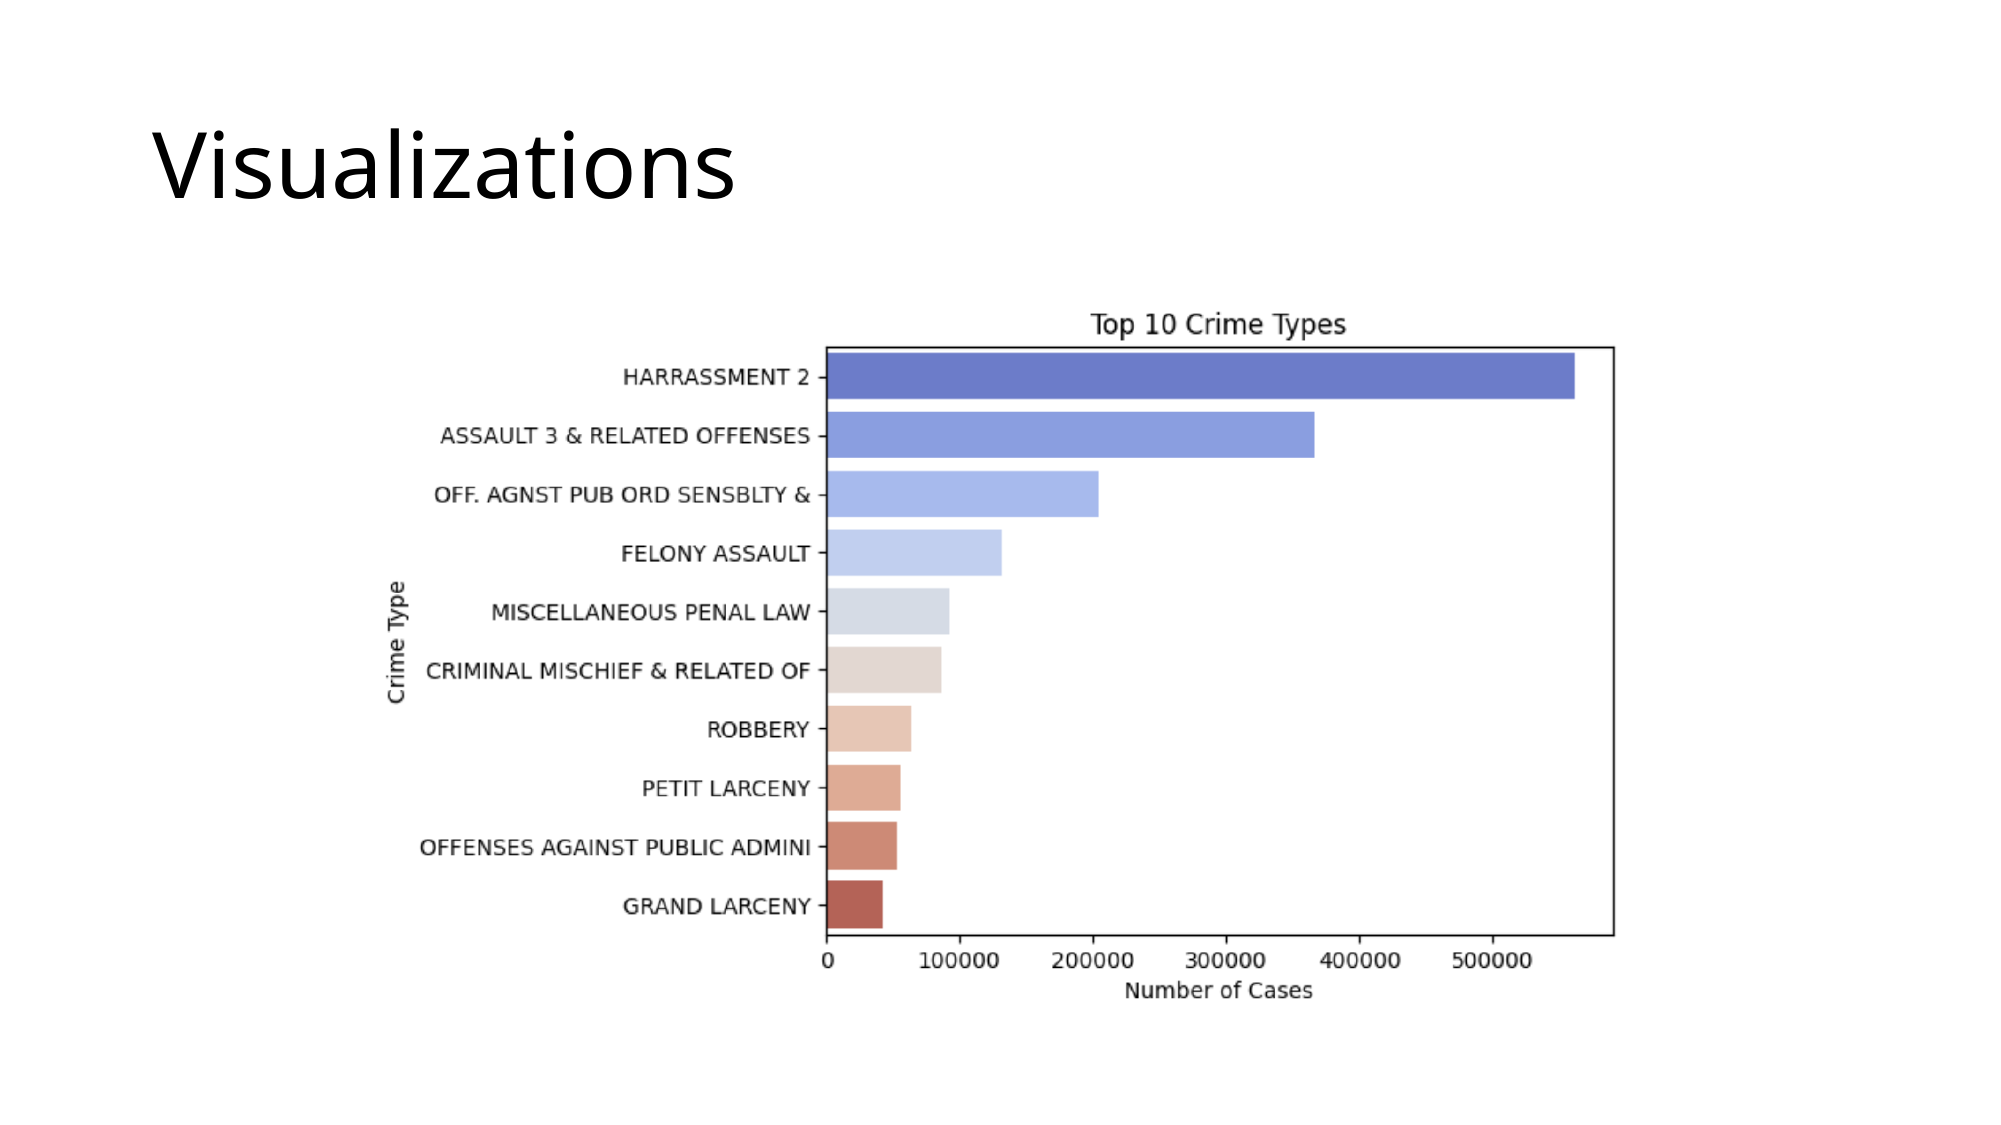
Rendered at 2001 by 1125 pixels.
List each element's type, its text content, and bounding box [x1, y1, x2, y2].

title Visualizations [137, 59, 1863, 278]
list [375, 299, 1624, 1014]
